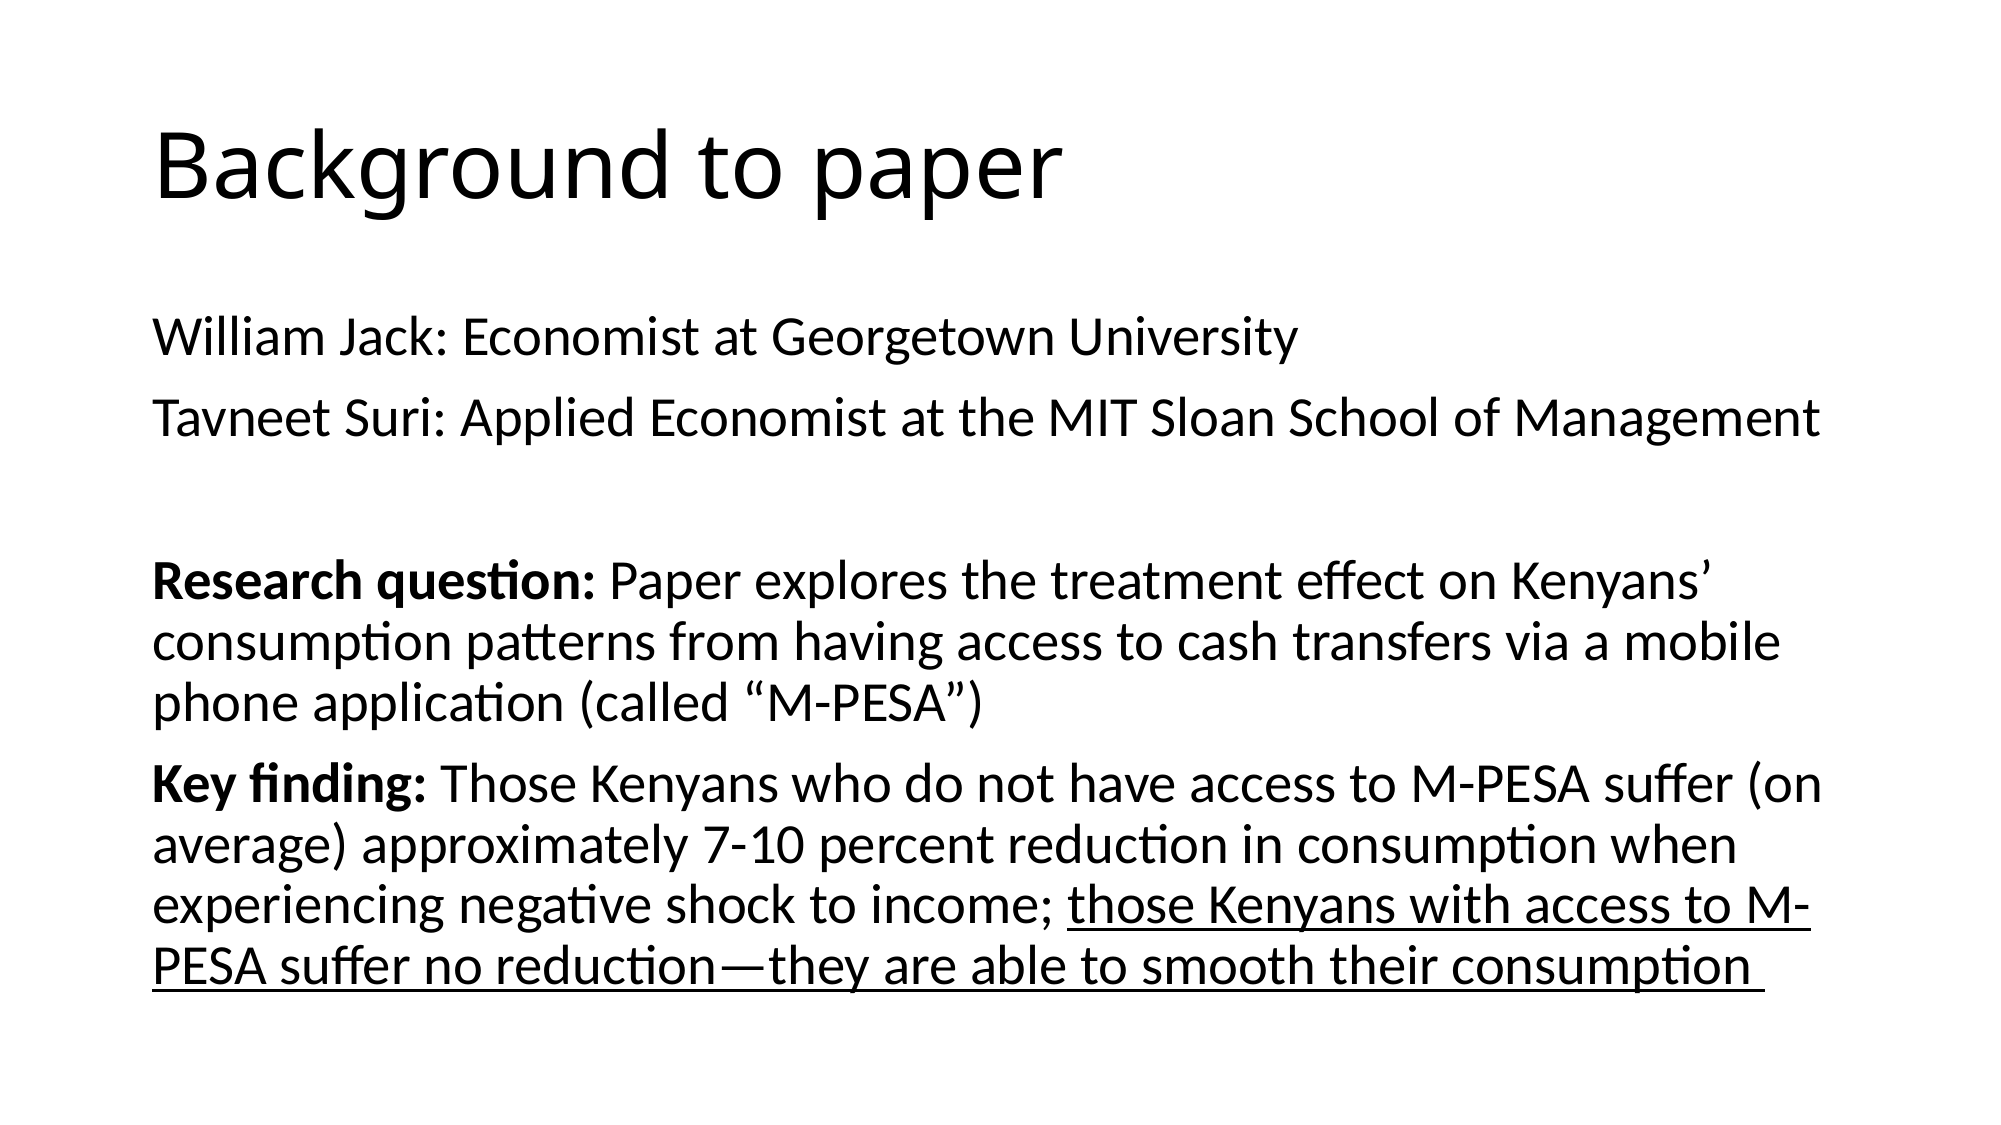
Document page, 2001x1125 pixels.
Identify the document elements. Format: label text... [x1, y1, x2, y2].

title Background to paper [137, 59, 1863, 278]
list William Jack: Economist at Georgetown University Tavneet Suri: Applied Economist at the MIT Sloan School of Management Research question: Paper explores the treatment effect on Kenyans’ consumption patterns from having access to cash transfers via a mobile phone application (called “M-PESA”) Key finding: Those Kenyans who do not have access to M-PESA suffer (on average) approximately 7-10 percent reduction in consumption when experiencing negative shock to income; those Kenyans with access to M-PESA suffer no reduction—they are able to smooth their consumption [137, 299, 1863, 1014]
